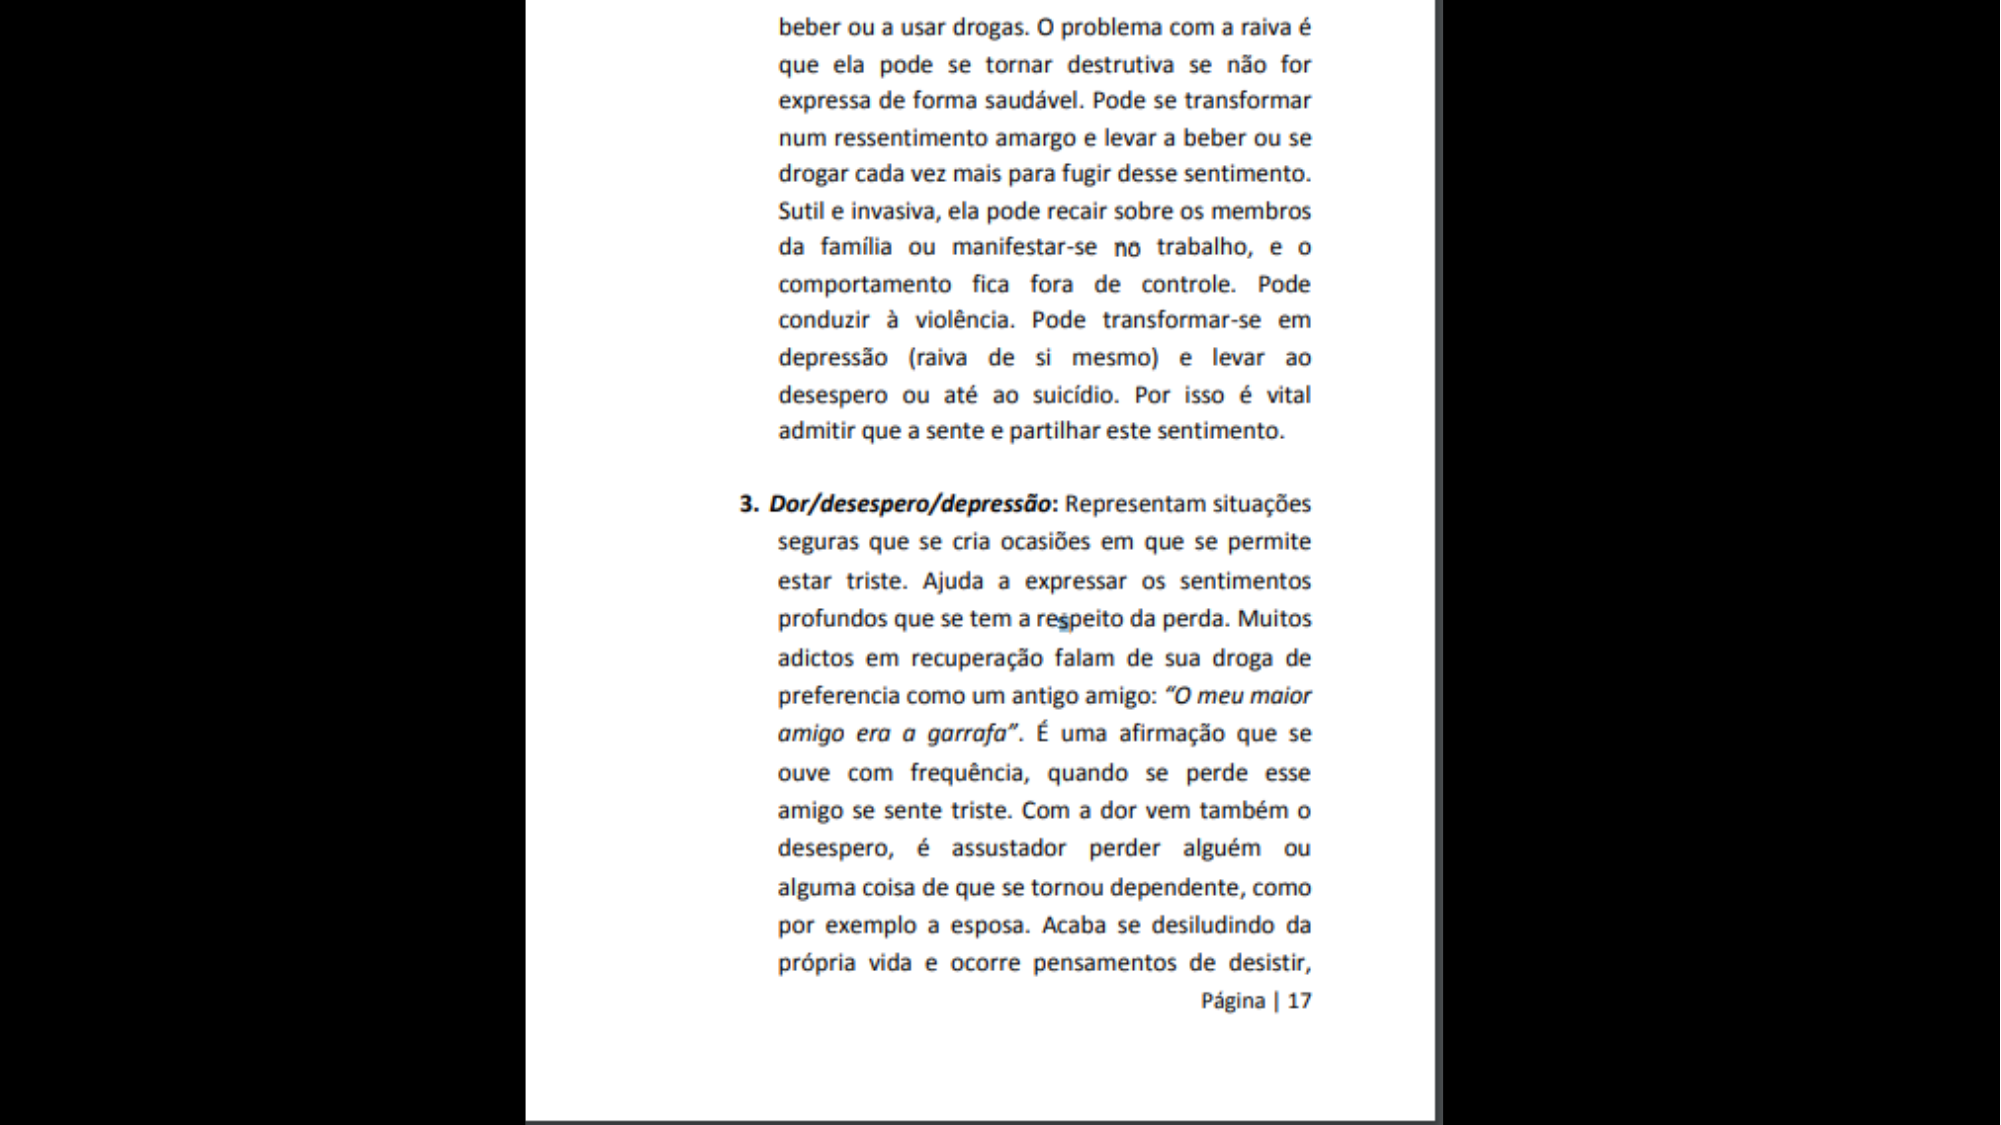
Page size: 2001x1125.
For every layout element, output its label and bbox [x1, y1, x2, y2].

picture [525, 0, 1444, 1125]
